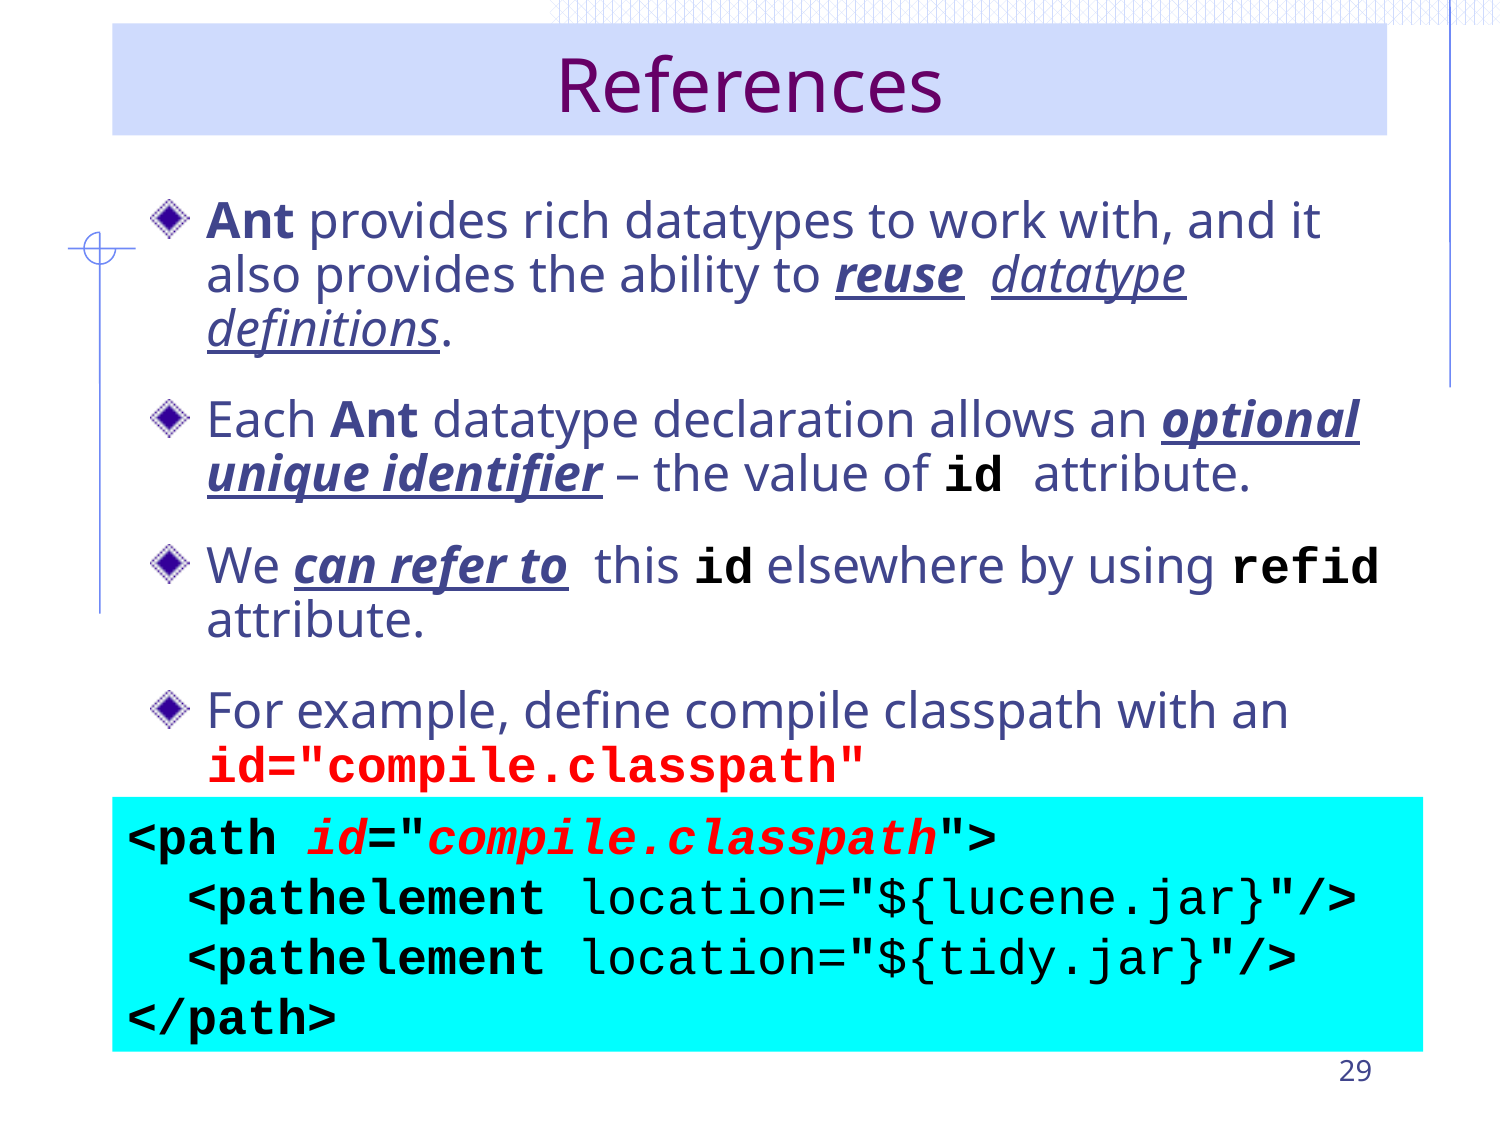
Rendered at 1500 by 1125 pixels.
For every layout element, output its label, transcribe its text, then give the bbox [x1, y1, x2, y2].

picture [150, 544, 190, 584]
picture [150, 399, 190, 438]
title References [111, 23, 1388, 136]
slide_number 29 [1074, 1052, 1388, 1101]
list Ant provides rich datatypes to work with, and it also provides the ability to reuse datatype definitions. Each Ant datatype declaration allows an optional unique identifier – the value of id attribute. We can refer to this id elsewhere by using refid attribute. For example, define compile classpath with an id="compile.classpath" [135, 187, 1411, 751]
text_box <path id="compile.classpath"> <pathelement location="${lucene.jar}"/> <pathelement location="${tidy.jar}"/> </path> [112, 796, 1424, 1052]
picture [150, 690, 190, 729]
picture [150, 199, 190, 239]
